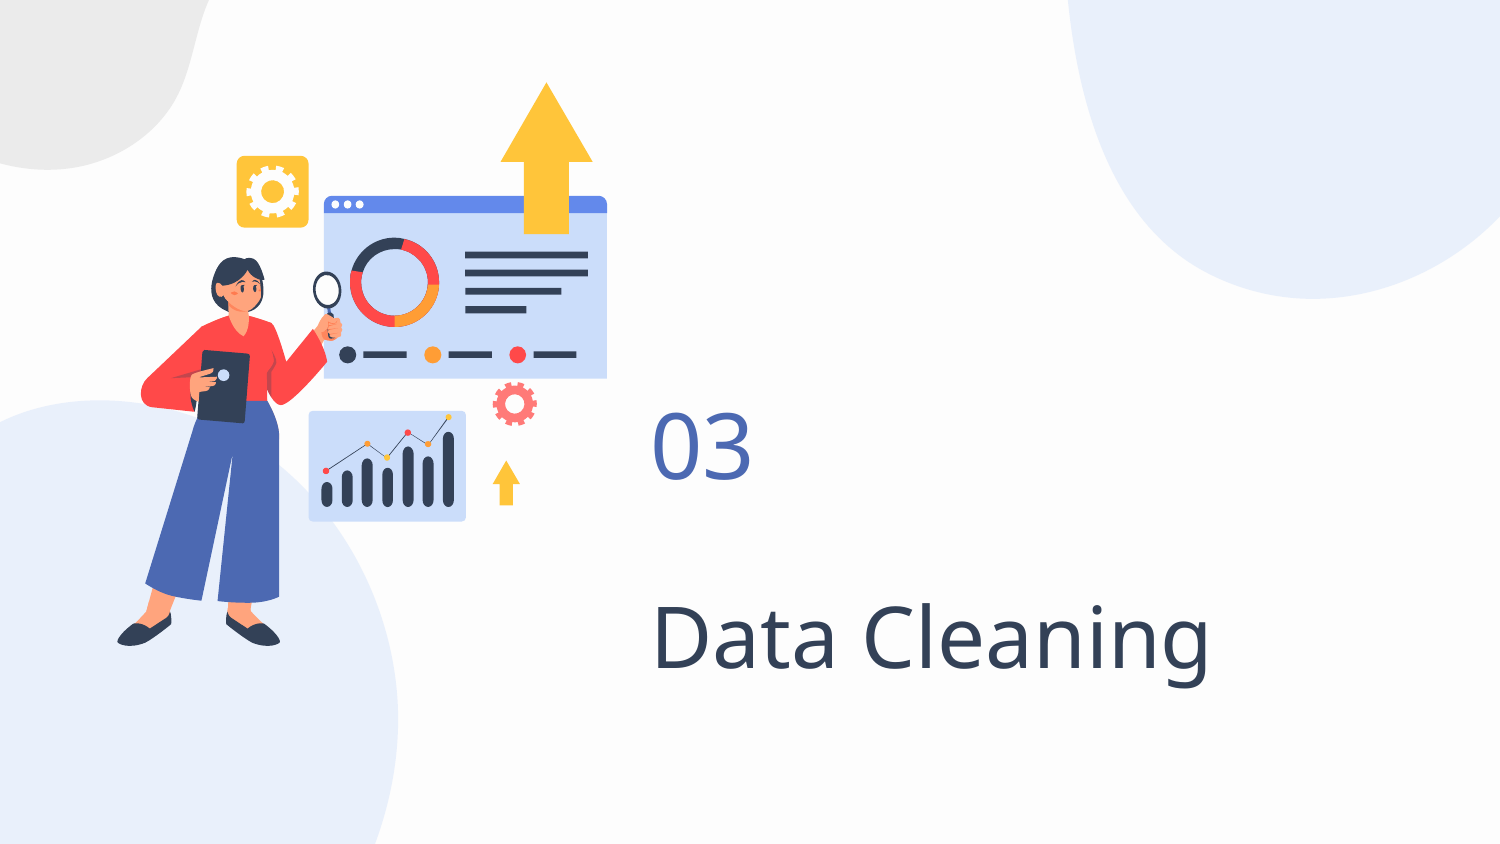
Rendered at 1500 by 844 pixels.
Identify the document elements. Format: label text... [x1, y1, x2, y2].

title 03 [635, 397, 799, 513]
title Data Cleaning [635, 487, 1467, 701]
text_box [116, 82, 608, 650]
